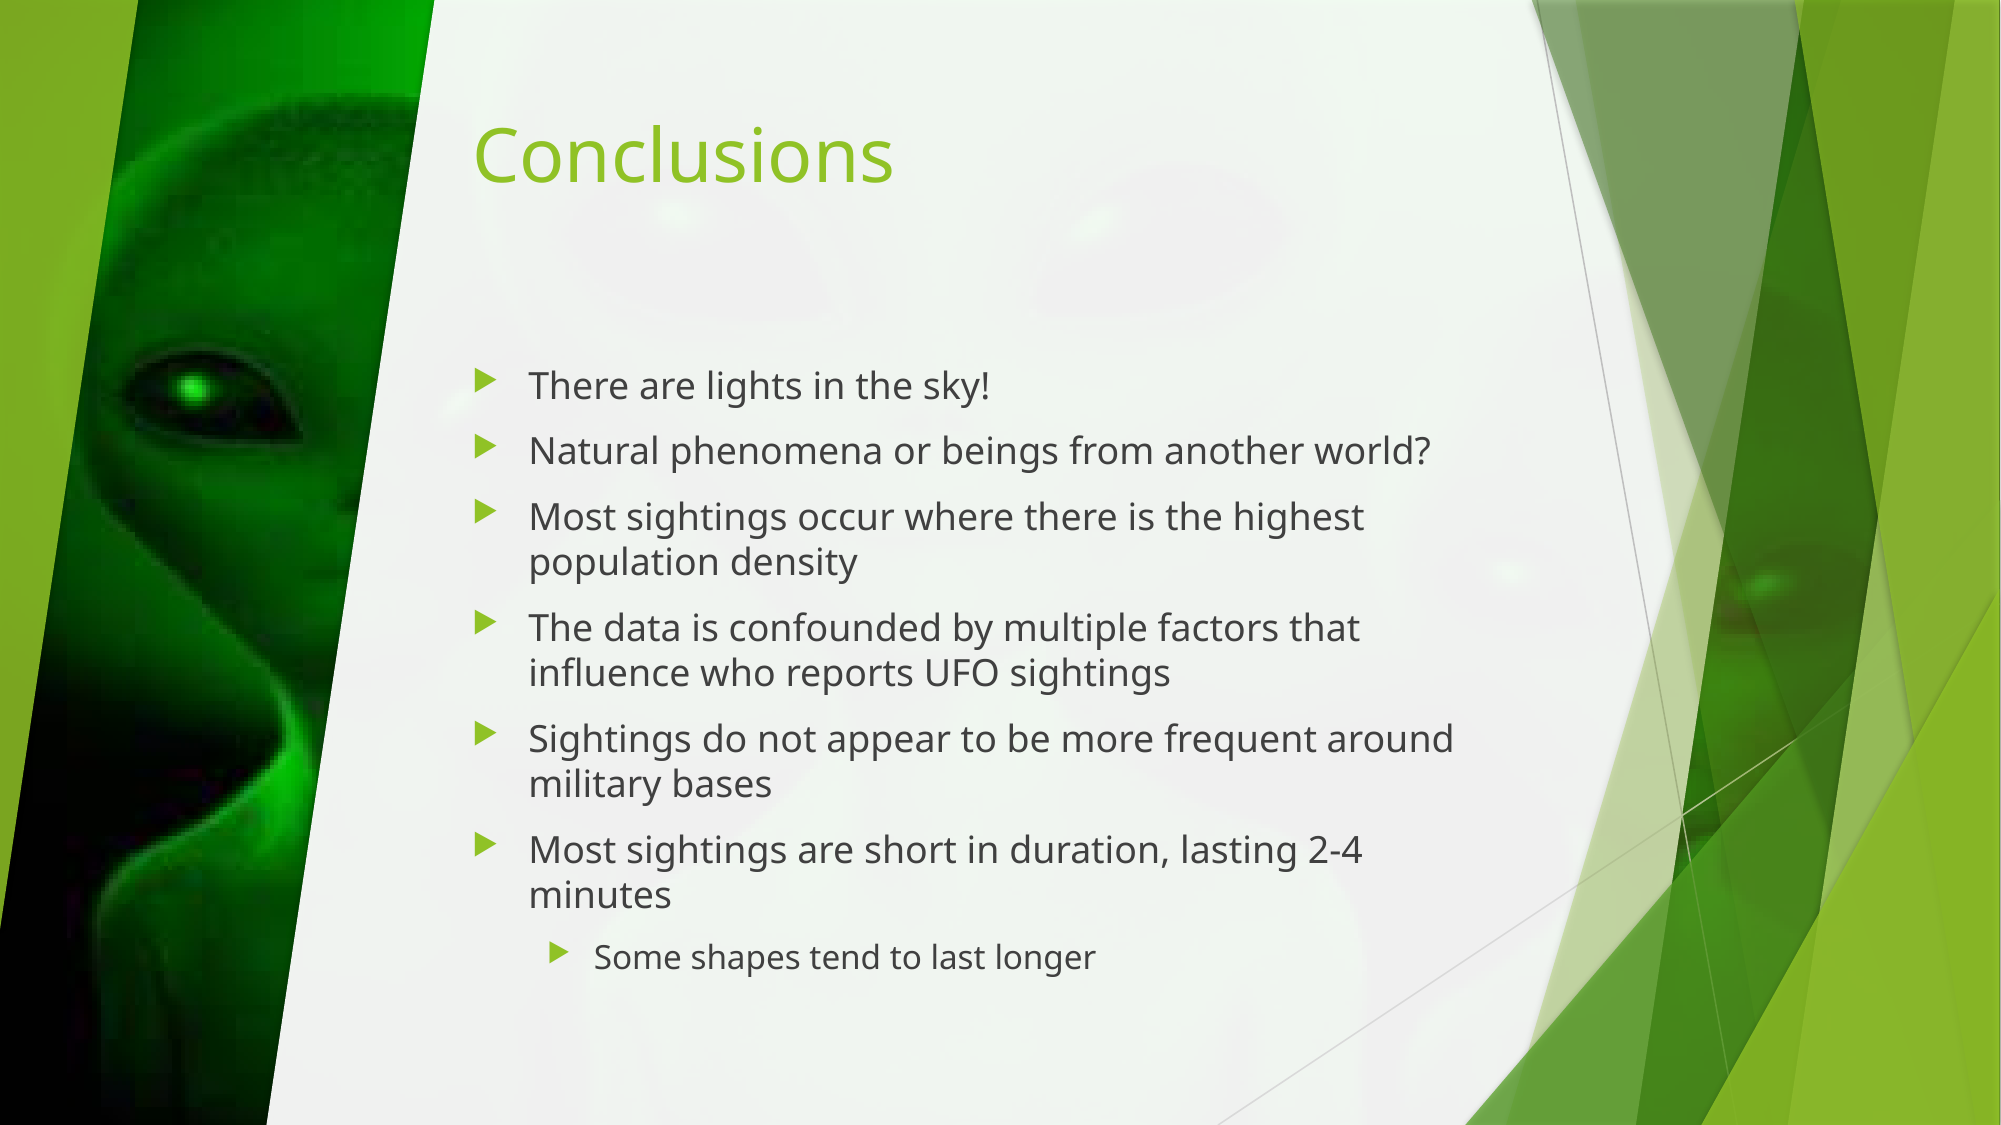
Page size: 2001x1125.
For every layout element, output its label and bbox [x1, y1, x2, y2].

text_box [1217, 603, 2000, 1125]
text_box [1536, 0, 1738, 602]
picture [1738, 0, 2000, 603]
picture [0, 0, 1536, 1125]
